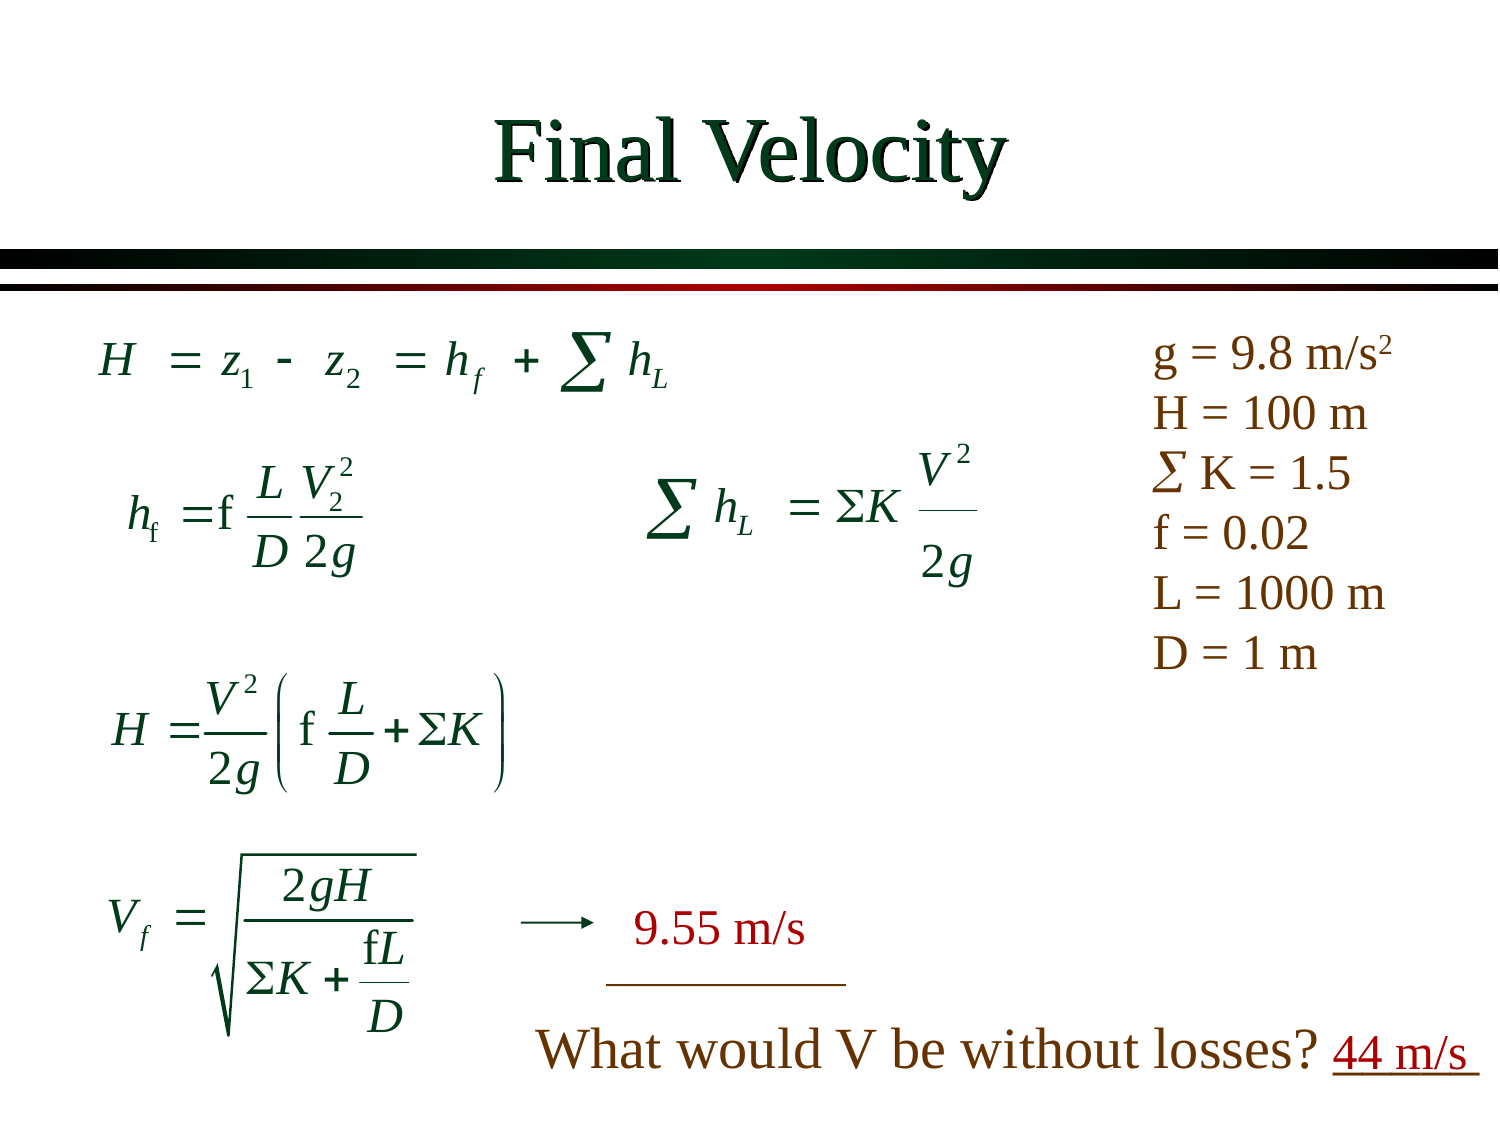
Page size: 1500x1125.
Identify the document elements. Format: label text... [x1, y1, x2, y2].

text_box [106, 666, 515, 800]
title Final Velocity [112, 49, 1388, 238]
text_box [89, 848, 422, 1042]
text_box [123, 449, 368, 583]
text_box 9.55 m/s [618, 887, 821, 962]
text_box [93, 328, 678, 401]
text_box 44 m/s [1317, 1012, 1483, 1088]
text_box What would V be without losses? _____ [521, 1002, 1496, 1088]
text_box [643, 435, 982, 593]
text_box [520, 916, 594, 929]
text_box g = 9.8 m/s2 H = 100 m  K = 1.5 f = 0.02 L = 1000 m D = 1 m [1137, 312, 1408, 687]
